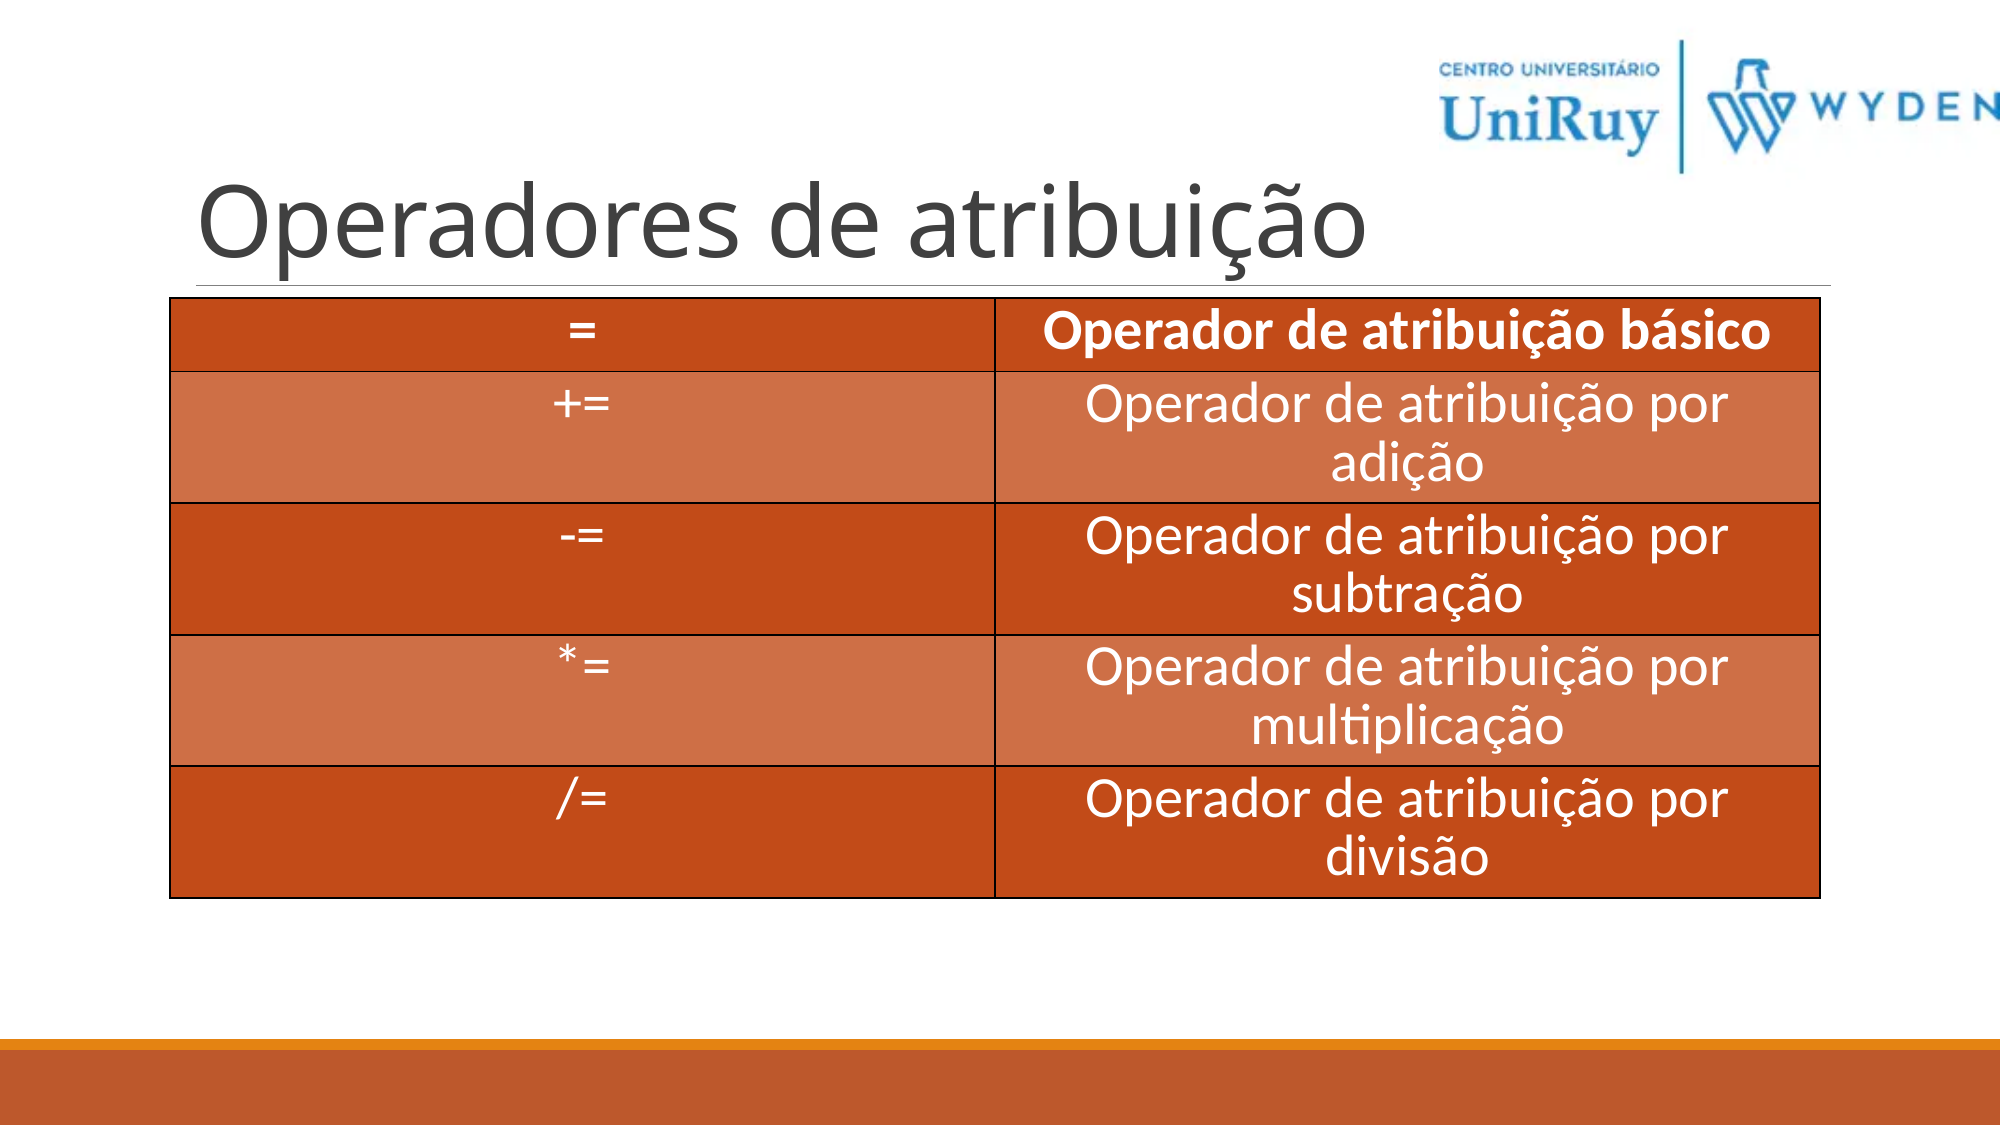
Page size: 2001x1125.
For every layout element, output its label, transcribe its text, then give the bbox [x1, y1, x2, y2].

table_cell -= [171, 504, 994, 634]
table_cell Operador de atribuição por adição [996, 372, 1819, 502]
picture [1438, 0, 2000, 225]
table_cell Operador de atribuição por divisão [996, 767, 1819, 897]
table_cell /= [171, 767, 994, 897]
table_cell Operador de atribuição por subtração [996, 504, 1819, 634]
title Operadores de atribuição [180, 47, 1830, 285]
table_cell Operador de atribuição por multiplicação [996, 636, 1819, 765]
table_header Operador de atribuição básico [996, 299, 1819, 371]
table_cell += [171, 372, 994, 502]
table_cell *= [171, 636, 994, 765]
table_header = [171, 299, 994, 371]
